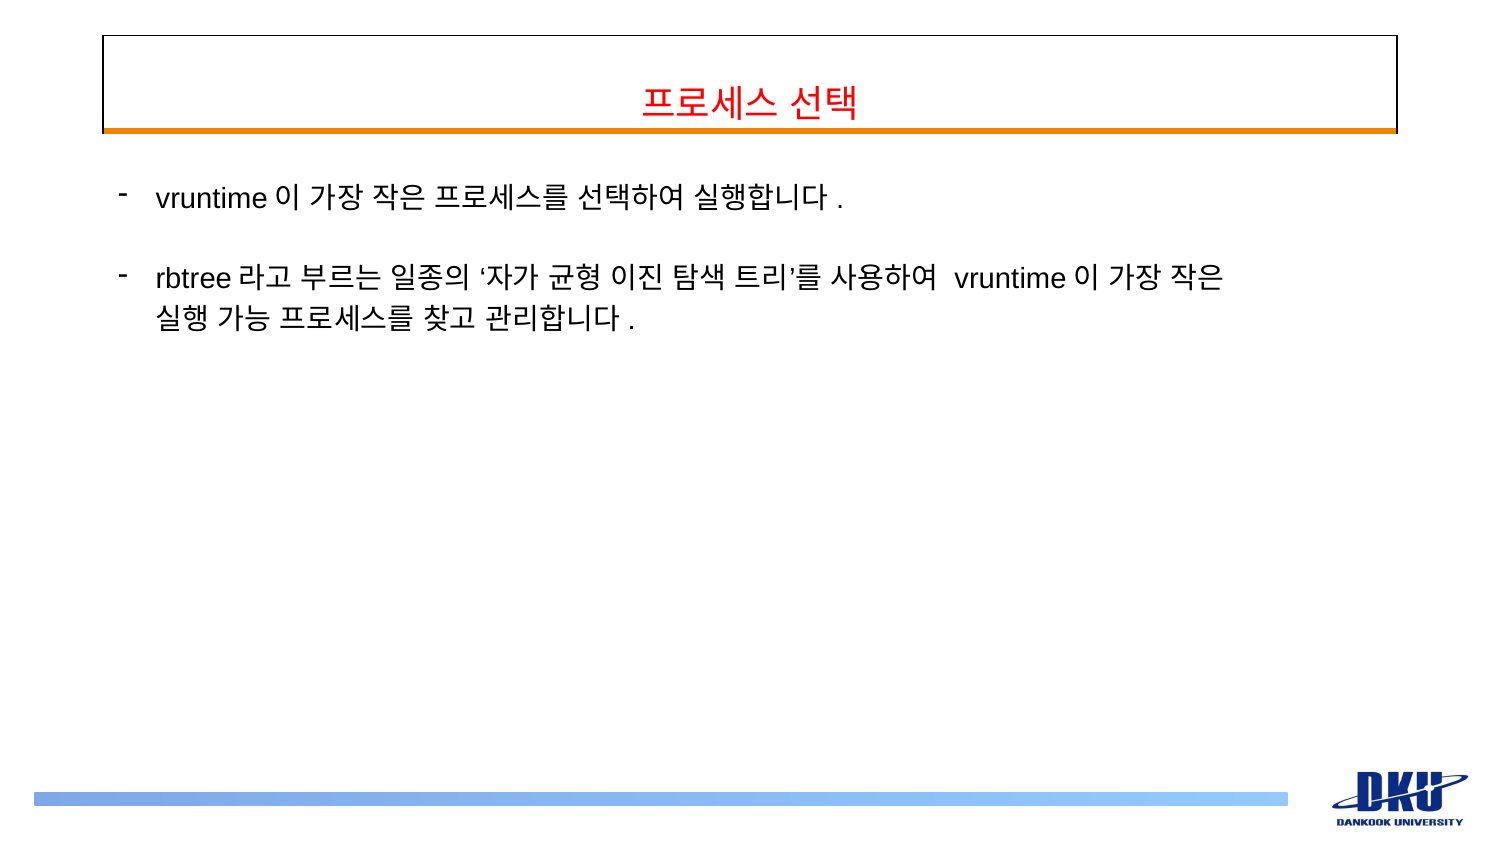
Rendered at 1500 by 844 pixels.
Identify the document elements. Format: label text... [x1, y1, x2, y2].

picture [1327, 766, 1478, 831]
table_header 프로세스 선택 [104, 36, 1396, 128]
text_box [34, 792, 1288, 806]
list vruntime이 가장 작은 프로세스를 선택하여 실행합니다. rbtree라고 부르는 일종의 ‘자가 균형 이진 탐색 트리’를 사용하여 vruntime이 가장 작은 실행 가능 프로세스를 찾고 관리합니다. [103, 159, 1298, 720]
